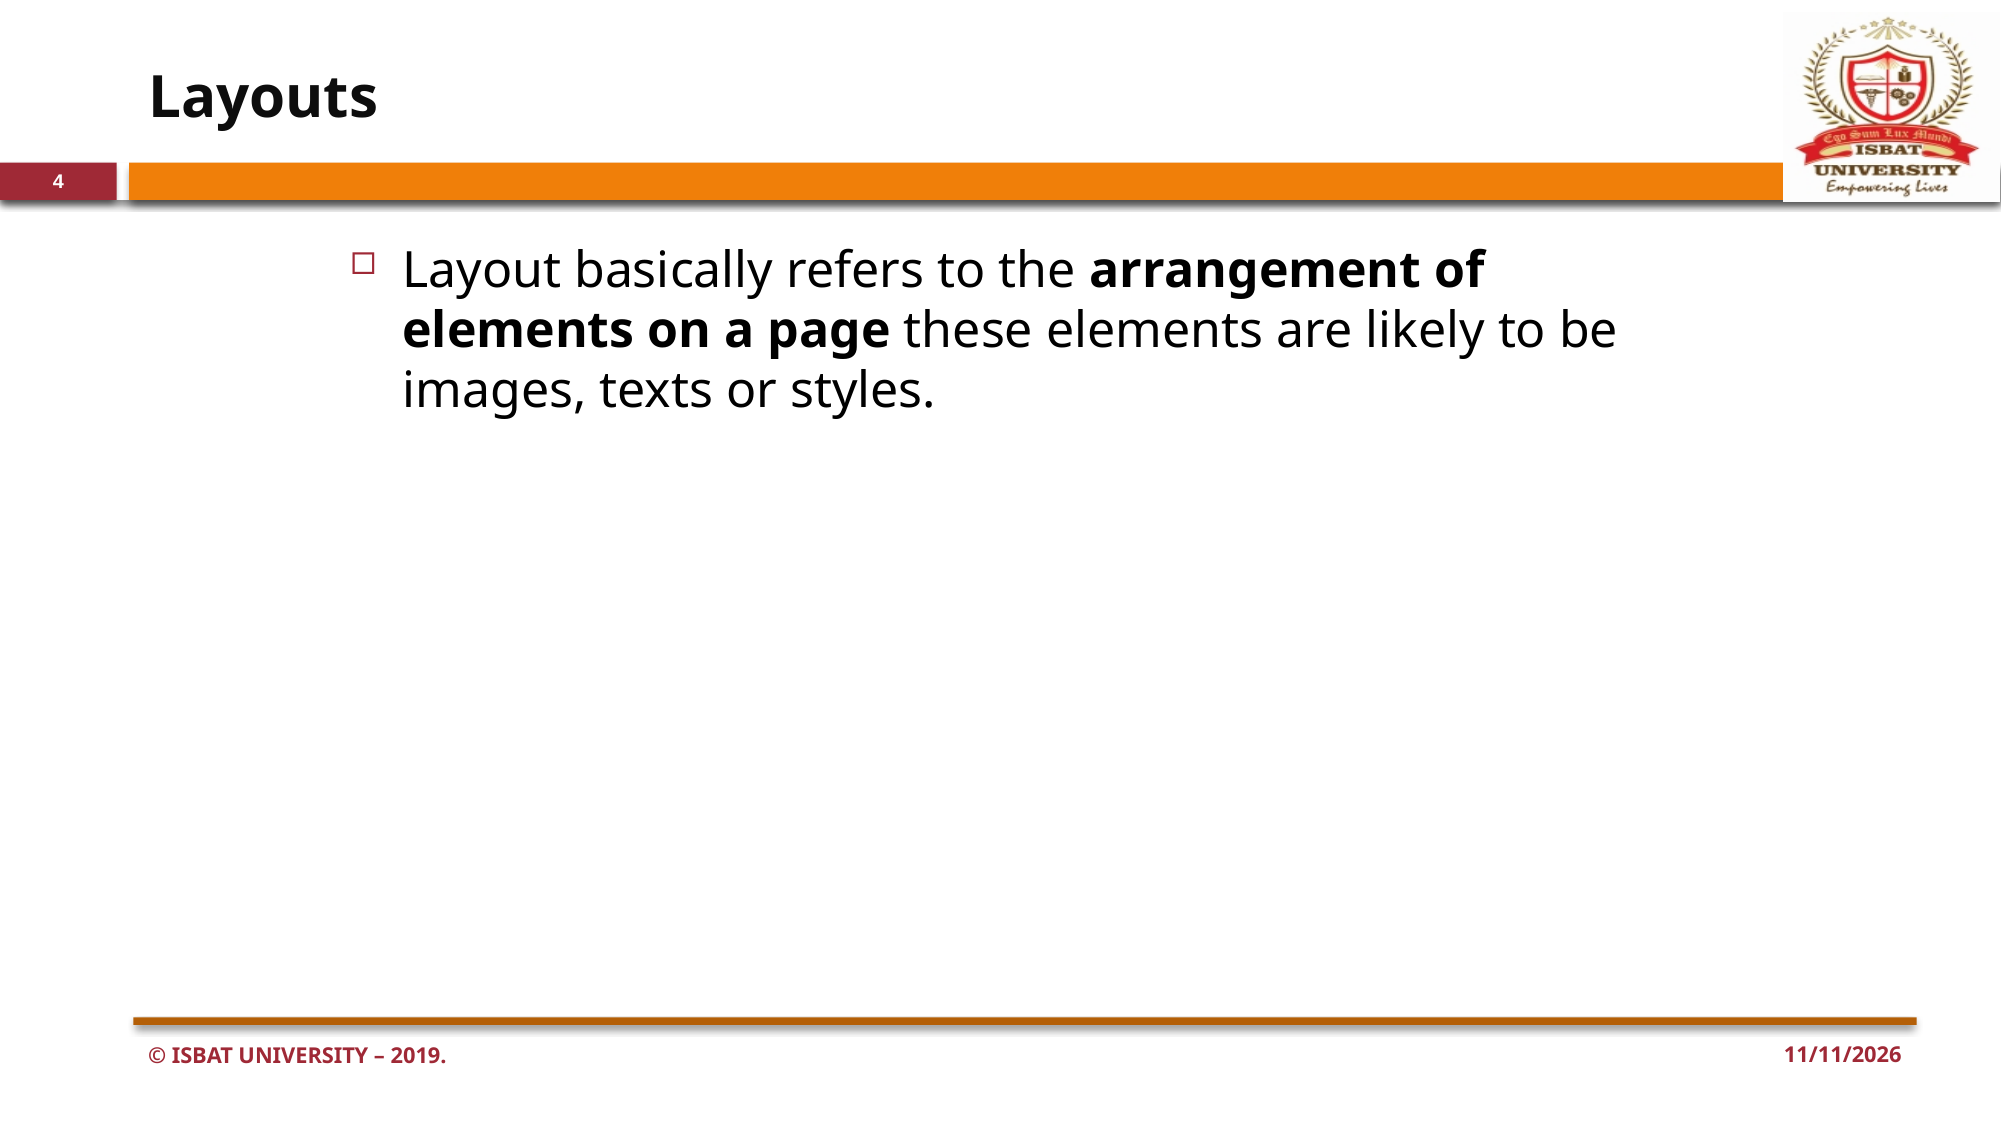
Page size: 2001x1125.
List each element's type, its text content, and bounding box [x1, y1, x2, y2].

title Layouts [133, 24, 1784, 163]
picture [1783, 12, 2000, 202]
slide_number 4 [0, 161, 117, 200]
list Layout basically refers to the arrangement of elements on a page these elements are likely to be images, texts or styles. [335, 230, 1742, 962]
